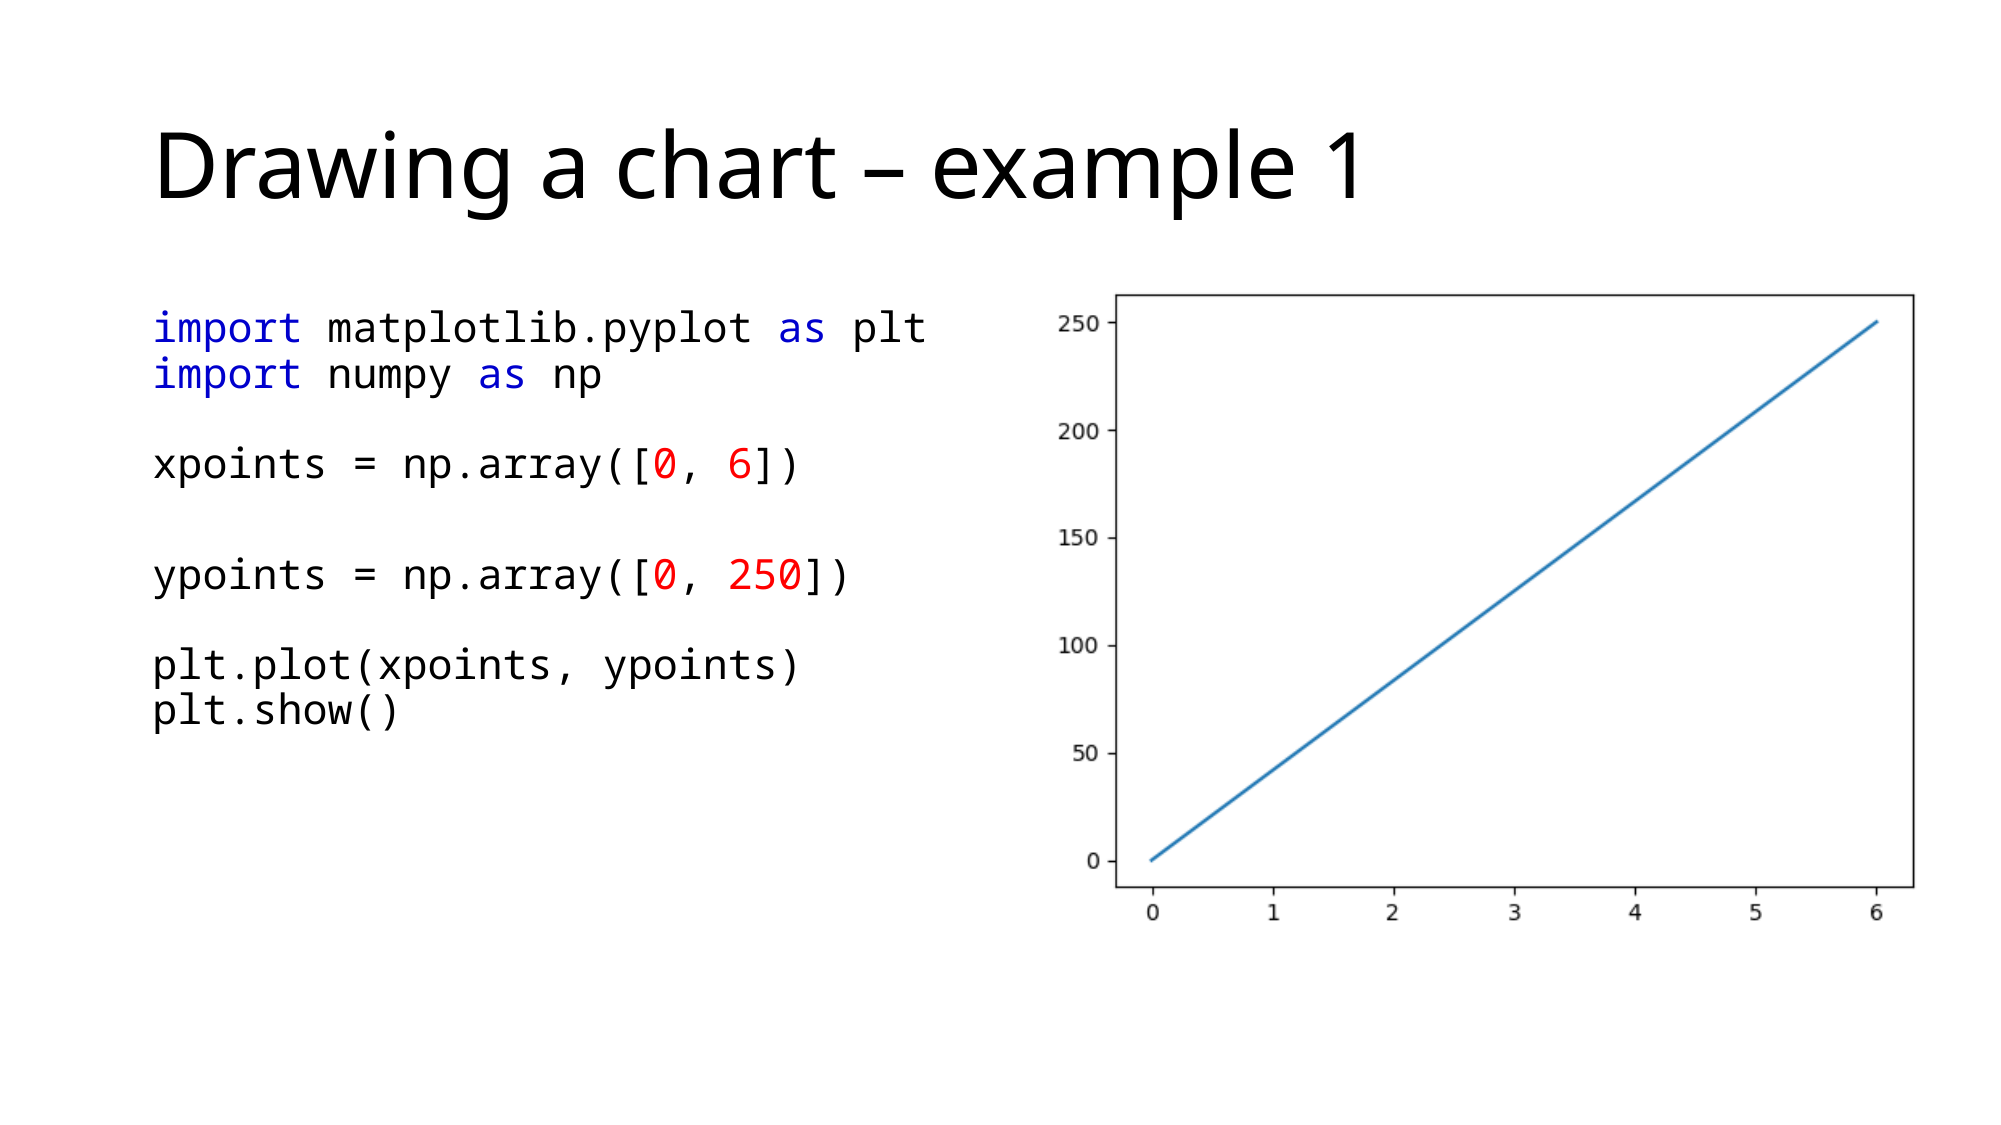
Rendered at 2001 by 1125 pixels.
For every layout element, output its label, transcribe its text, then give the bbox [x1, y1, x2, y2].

picture [987, 203, 2000, 972]
list import matplotlib.pyplot as plt import numpy as np xpoints = np.array([0, 6]) ypoints = np.array([0, 250]) plt.plot(xpoints, ypoints) plt.show() [137, 299, 988, 1014]
title Drawing a chart – example 1 [137, 59, 1863, 278]
